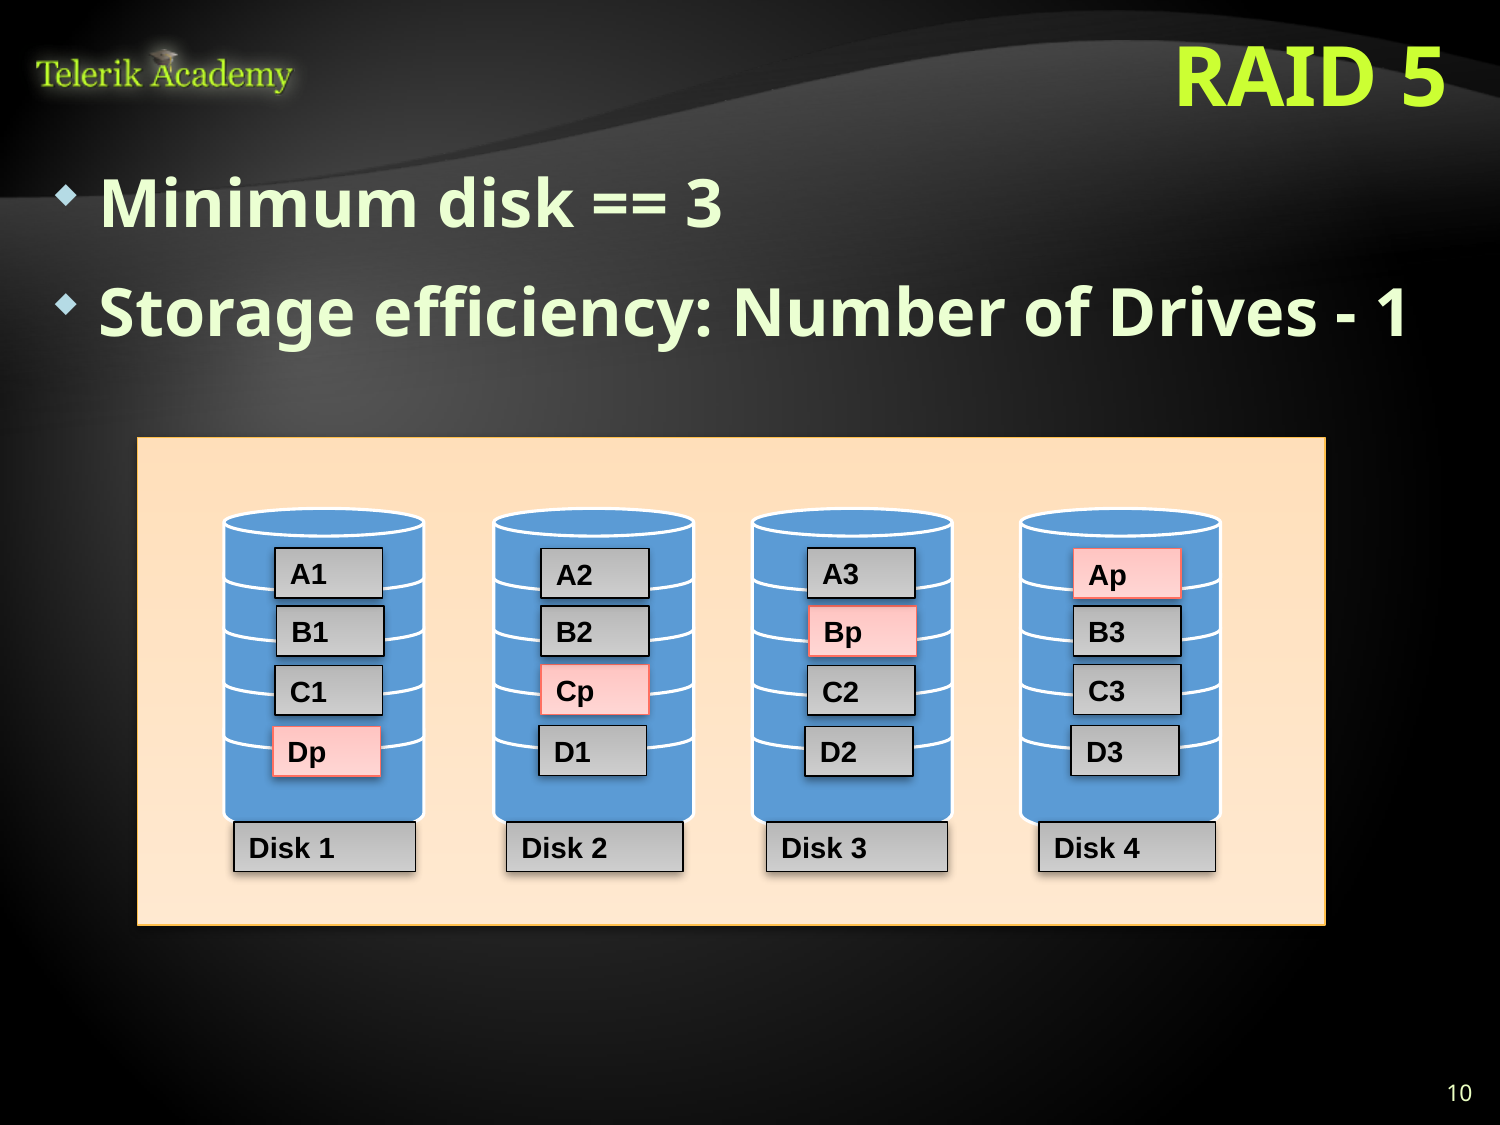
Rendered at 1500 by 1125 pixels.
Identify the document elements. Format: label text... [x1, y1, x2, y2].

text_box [751, 508, 953, 835]
text_box Disk 1 [233, 844, 416, 872]
slide_number 10 [1412, 1074, 1488, 1113]
text_box Disk 2 [506, 845, 684, 872]
text_box Disk 4 [1038, 844, 1216, 872]
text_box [493, 508, 694, 835]
picture [0, 0, 1500, 1125]
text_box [1020, 508, 1221, 835]
text_box Disk 3 [766, 844, 948, 872]
title RAID 5 [300, 12, 1463, 149]
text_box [223, 508, 425, 835]
list Minimum disk == 3 Storage efficiency: Number of Drives - 1 [37, 149, 1463, 1100]
